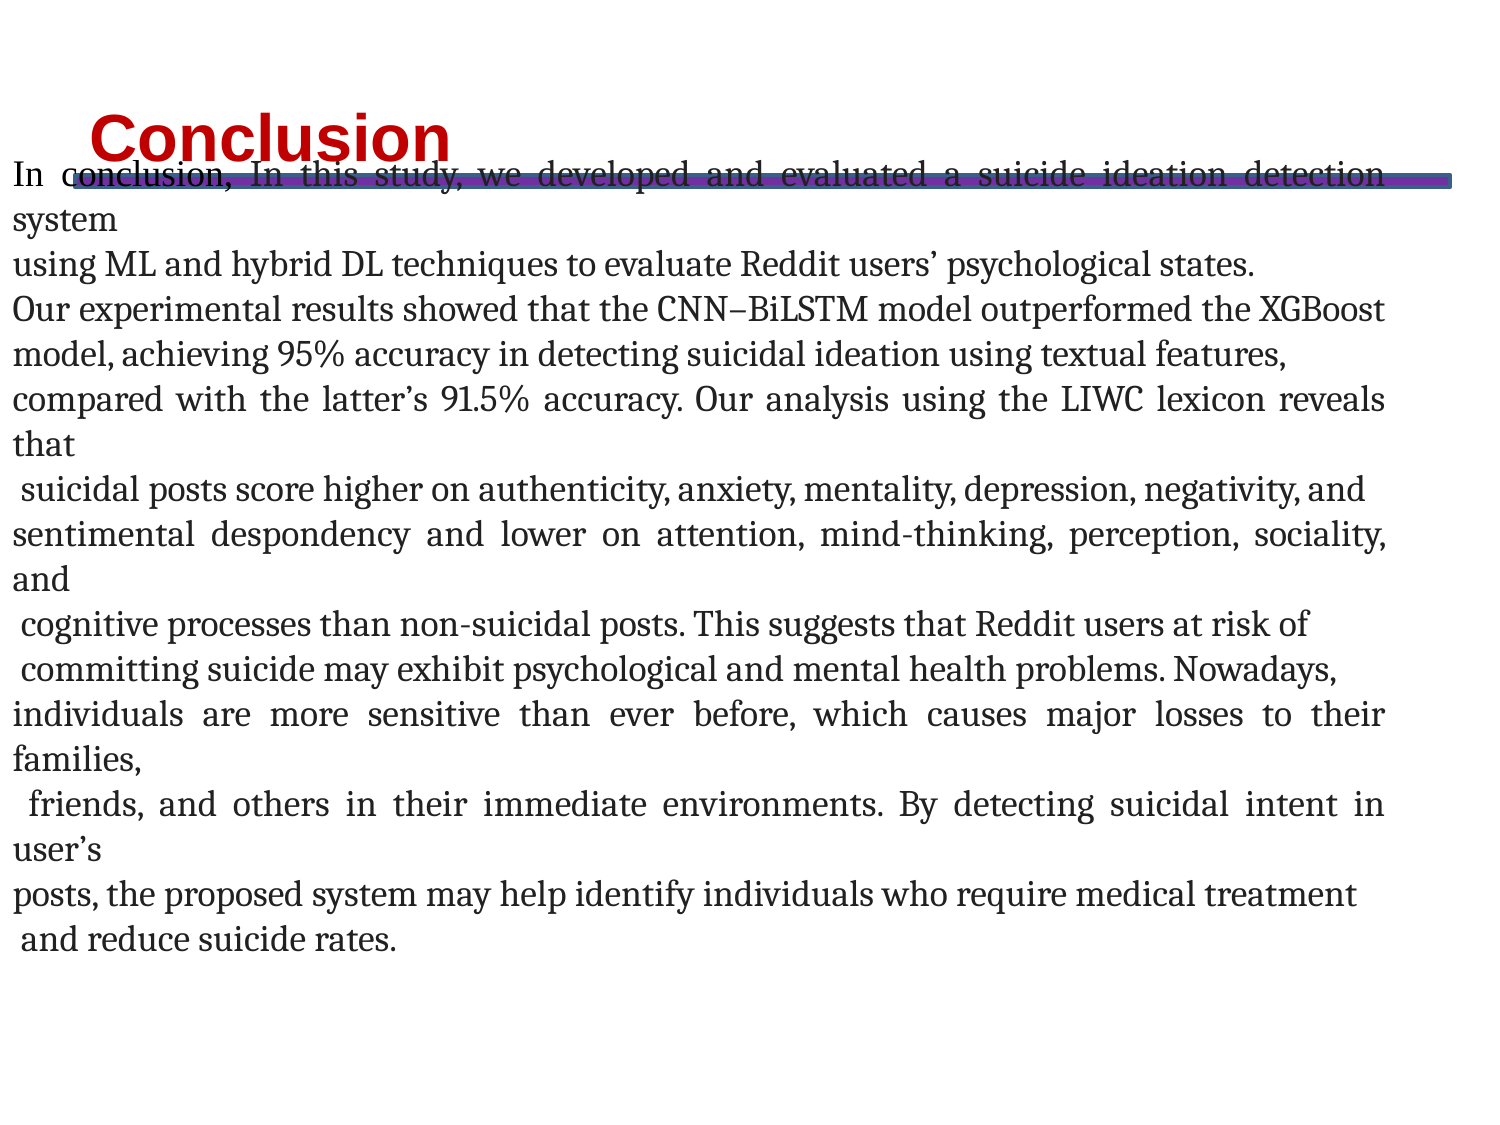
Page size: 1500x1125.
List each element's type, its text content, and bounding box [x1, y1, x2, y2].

text_box Conclusion [75, 87, 1450, 163]
text_box [75, 174, 1450, 188]
subtitle In conclusion, In this study, we developed and evaluated a suicide ideation detection system using ML and hybrid DL techniques to evaluate Reddit users’ psychological states. Our experimental results showed that the CNN–BiLSTM model outperformed the XGBoost model, achieving 95% accuracy in detecting suicidal ideation using textual features, compared with the latter’s 91.5% accuracy. Our analysis using the LIWC lexicon reveals that suicidal posts score higher on authenticity, anxiety, mentality, depression, negativity, and sentimental despondency and lower on attention, mind-thinking, perception, sociality, and cognitive processes than non-suicidal posts. This suggests that Reddit users at risk of committing suicide may exhibit psychological and mental health problems. Nowadays, individuals are more sensitive than ever before, which causes major losses to their families, friends, and others in their immediate environments. By detecting suicidal intent in user’s posts, the proposed system may help identify individuals who require medical treatment and reduce suicide rates. [12, 712, 1388, 846]
